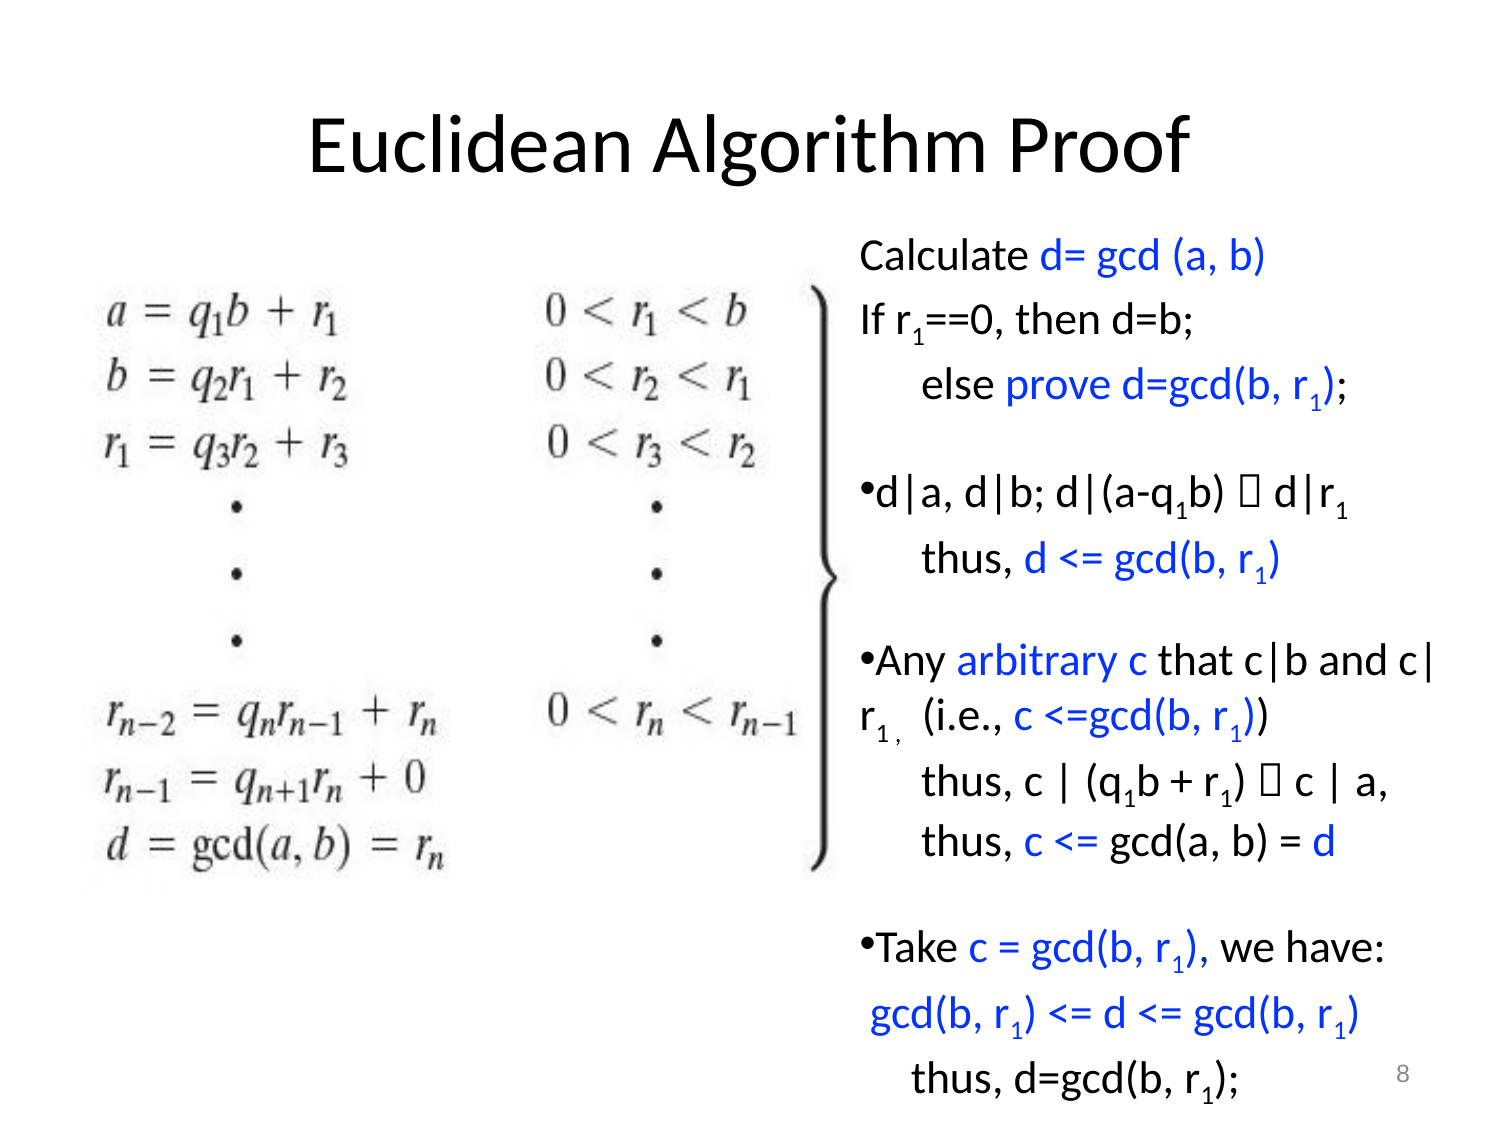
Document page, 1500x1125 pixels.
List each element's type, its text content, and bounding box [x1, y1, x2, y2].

list Calculate d= gcd (a, b) If r1==0, then d=b; else prove d=gcd(b, r1); d|a, d|b; d|(a-q1b)  d|r1 thus, d <= gcd(b, r1) Any arbitrary c that c|b and c|r1 , (i.e., c <=gcd(b, r1)) thus, c | (q1b + r1)  c | a, thus, c <= gcd(a, b) = d Take c = gcd(b, r1), we have: gcd(b, r1) <= d <= gcd(b, r1) thus, d=gcd(b, r1); [844, 223, 1471, 1024]
picture [63, 266, 856, 894]
title Euclidean Algorithm Proof [75, 45, 1425, 233]
slide_number 8 [1074, 1042, 1425, 1103]
